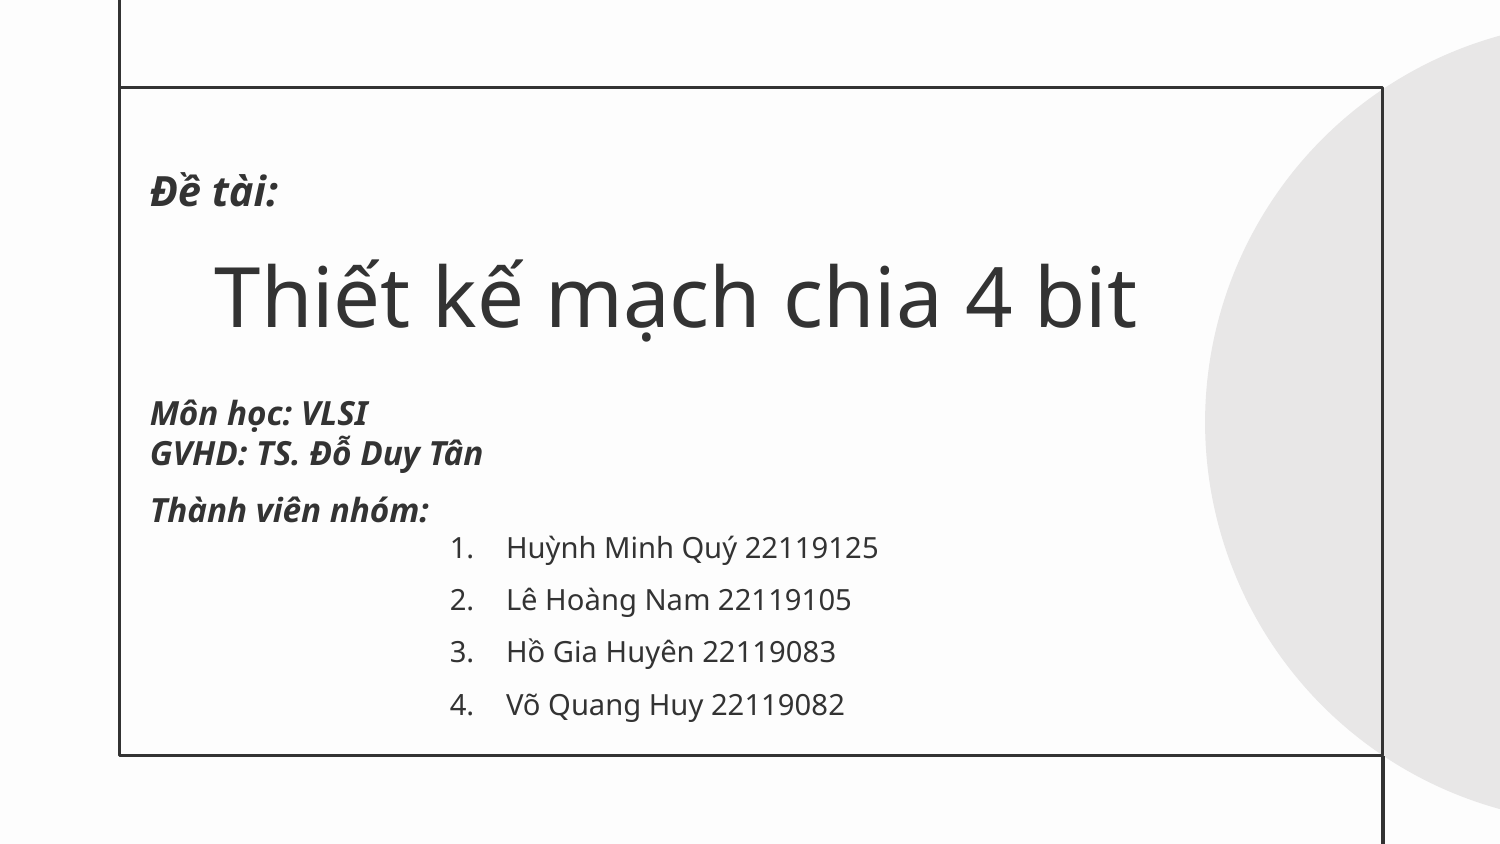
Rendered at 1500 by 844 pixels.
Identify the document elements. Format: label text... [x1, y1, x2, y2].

text_box Môn học: VLSI GVHD: TS. Đỗ Duy Tân [134, 377, 521, 483]
text_box Thành viên nhóm: [134, 483, 521, 553]
subtitle Đề tài: [134, 149, 521, 228]
text_box Huỳnh Minh Quý 22119125 Lê Hoàng Nam 22119105 Hồ Gia Huyên 22119083 Võ Quang Huy 22119082 [434, 496, 924, 716]
title Thiết kế mạch chia 4 bit [199, 230, 1301, 360]
